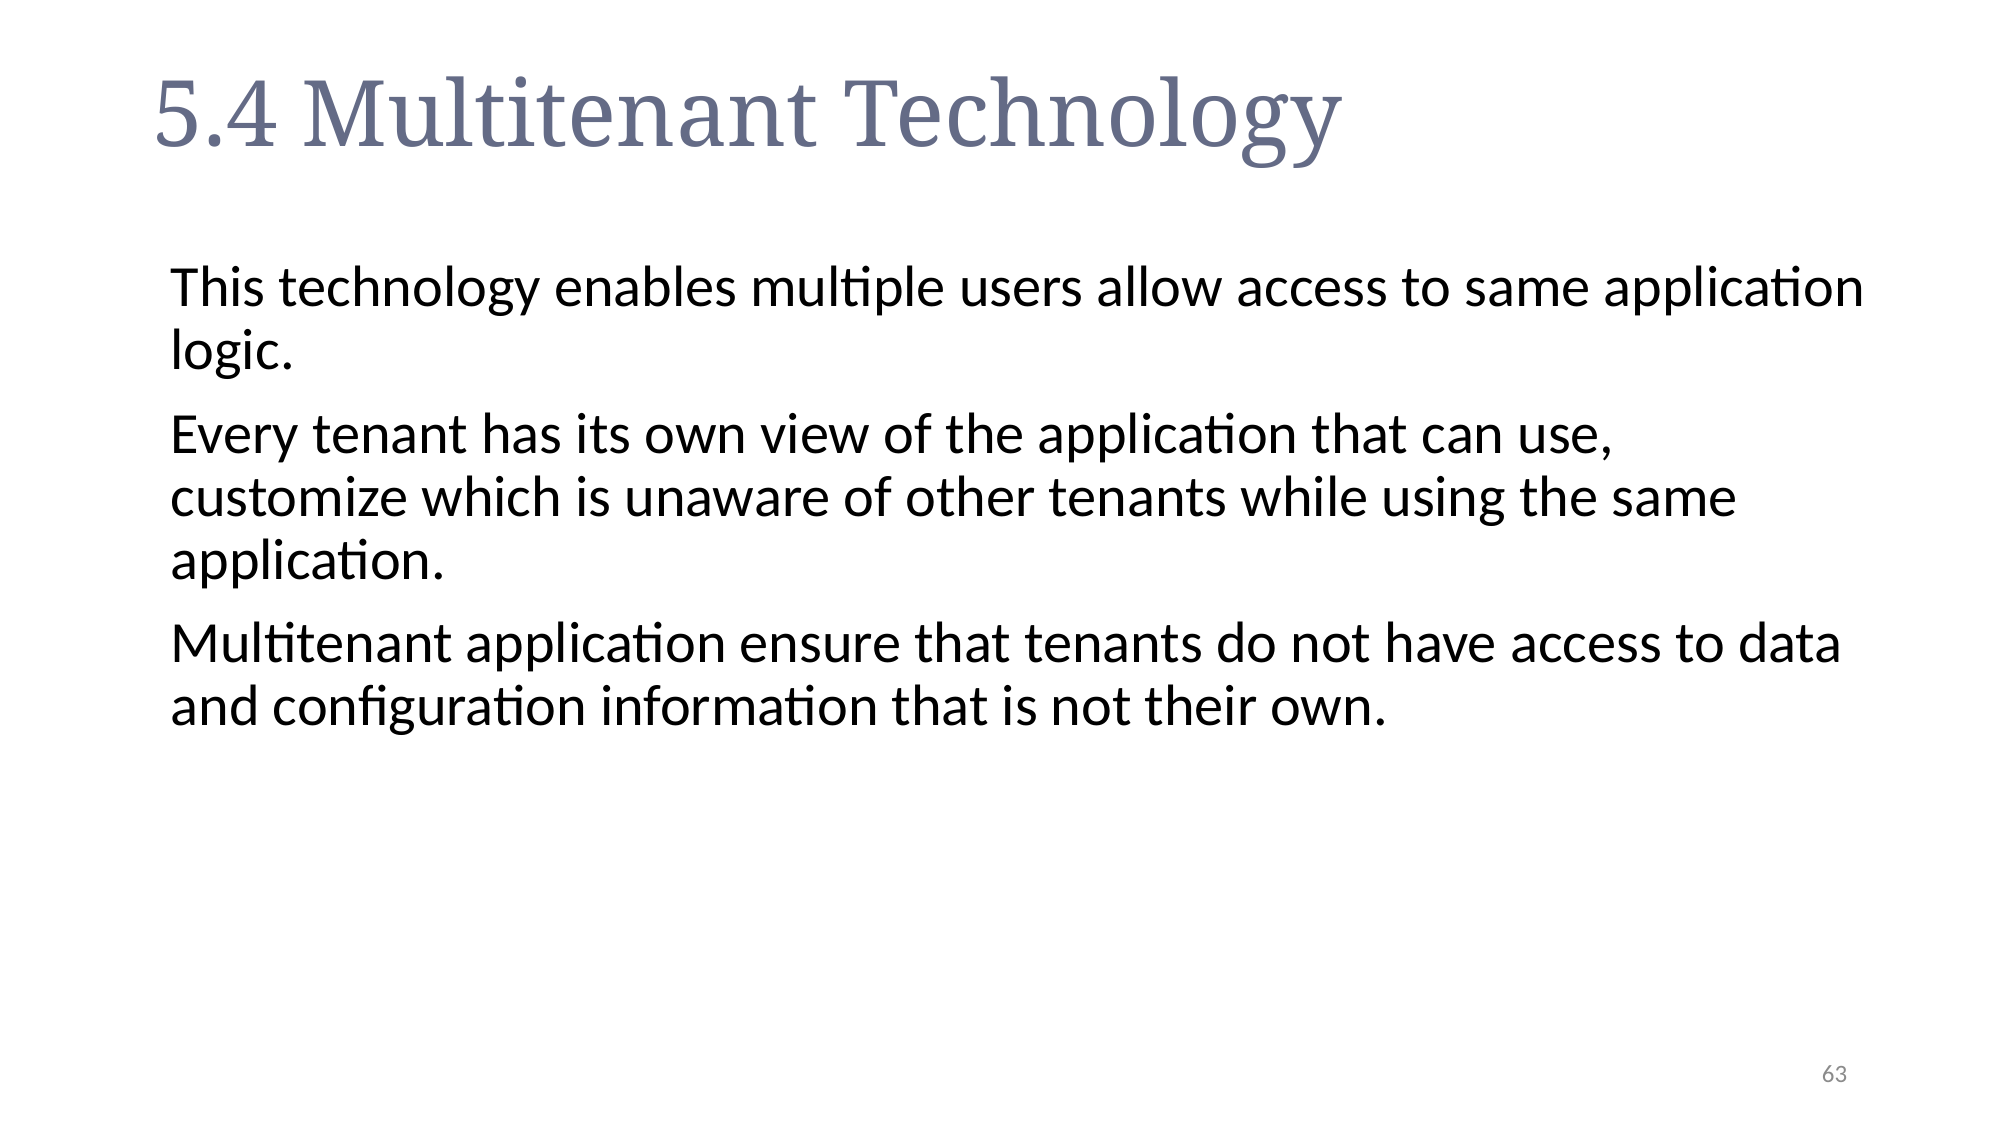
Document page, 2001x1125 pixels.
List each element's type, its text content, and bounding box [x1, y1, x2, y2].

slide_number 63 [1412, 1042, 1863, 1103]
list This technology enables multiple users allow access to same application logic. Every tenant has its own view of the application that can use, customize which is unaware of other tenants while using the same application. Multitenant application ensure that tenants do not have access to data and configuration information that is not their own. [155, 249, 1881, 1043]
title 5.4 Multitenant Technology [137, 59, 1863, 175]
